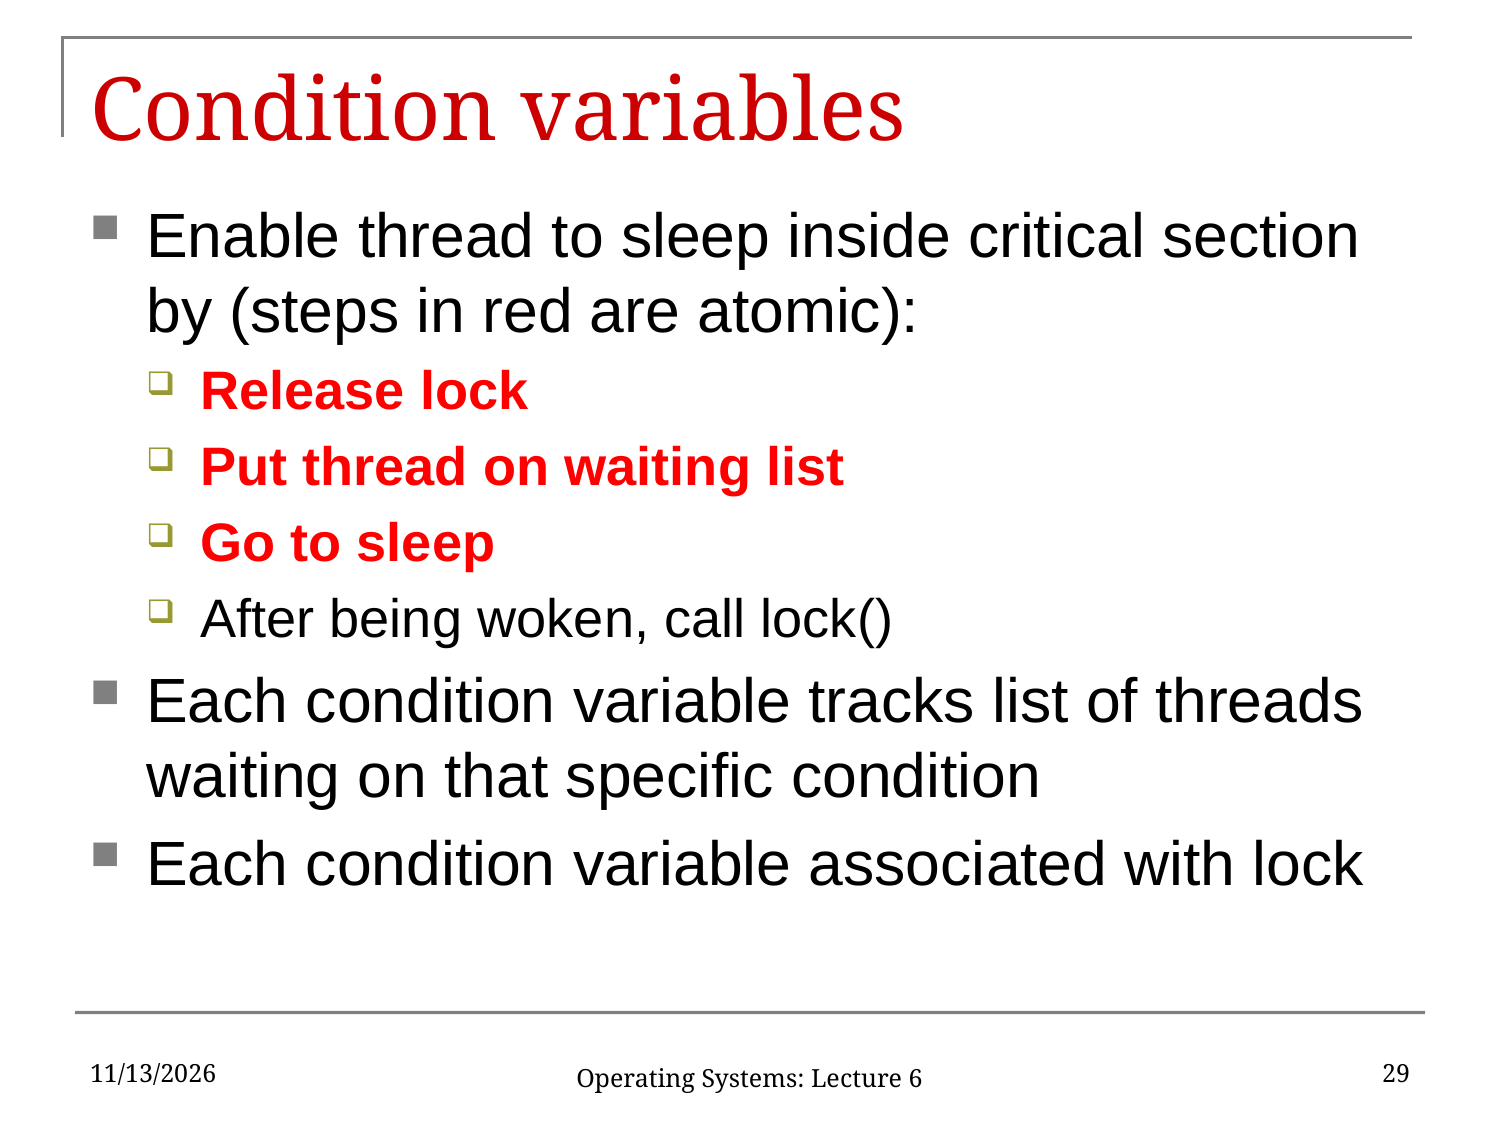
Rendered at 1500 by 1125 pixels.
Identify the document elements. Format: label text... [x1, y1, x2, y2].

slide_number 29 [1074, 1023, 1426, 1100]
list Enable thread to sleep inside critical section by (steps in red are atomic): Release lock Put thread on waiting list Go to sleep After being woken, call lock() Each condition variable tracks list of threads waiting on that specific condition Each condition variable associated with lock [75, 187, 1425, 1006]
footer Operating Systems: Lecture 6 [512, 1024, 988, 1101]
title Condition variables [75, 45, 1425, 163]
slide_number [74, 1023, 426, 1100]
